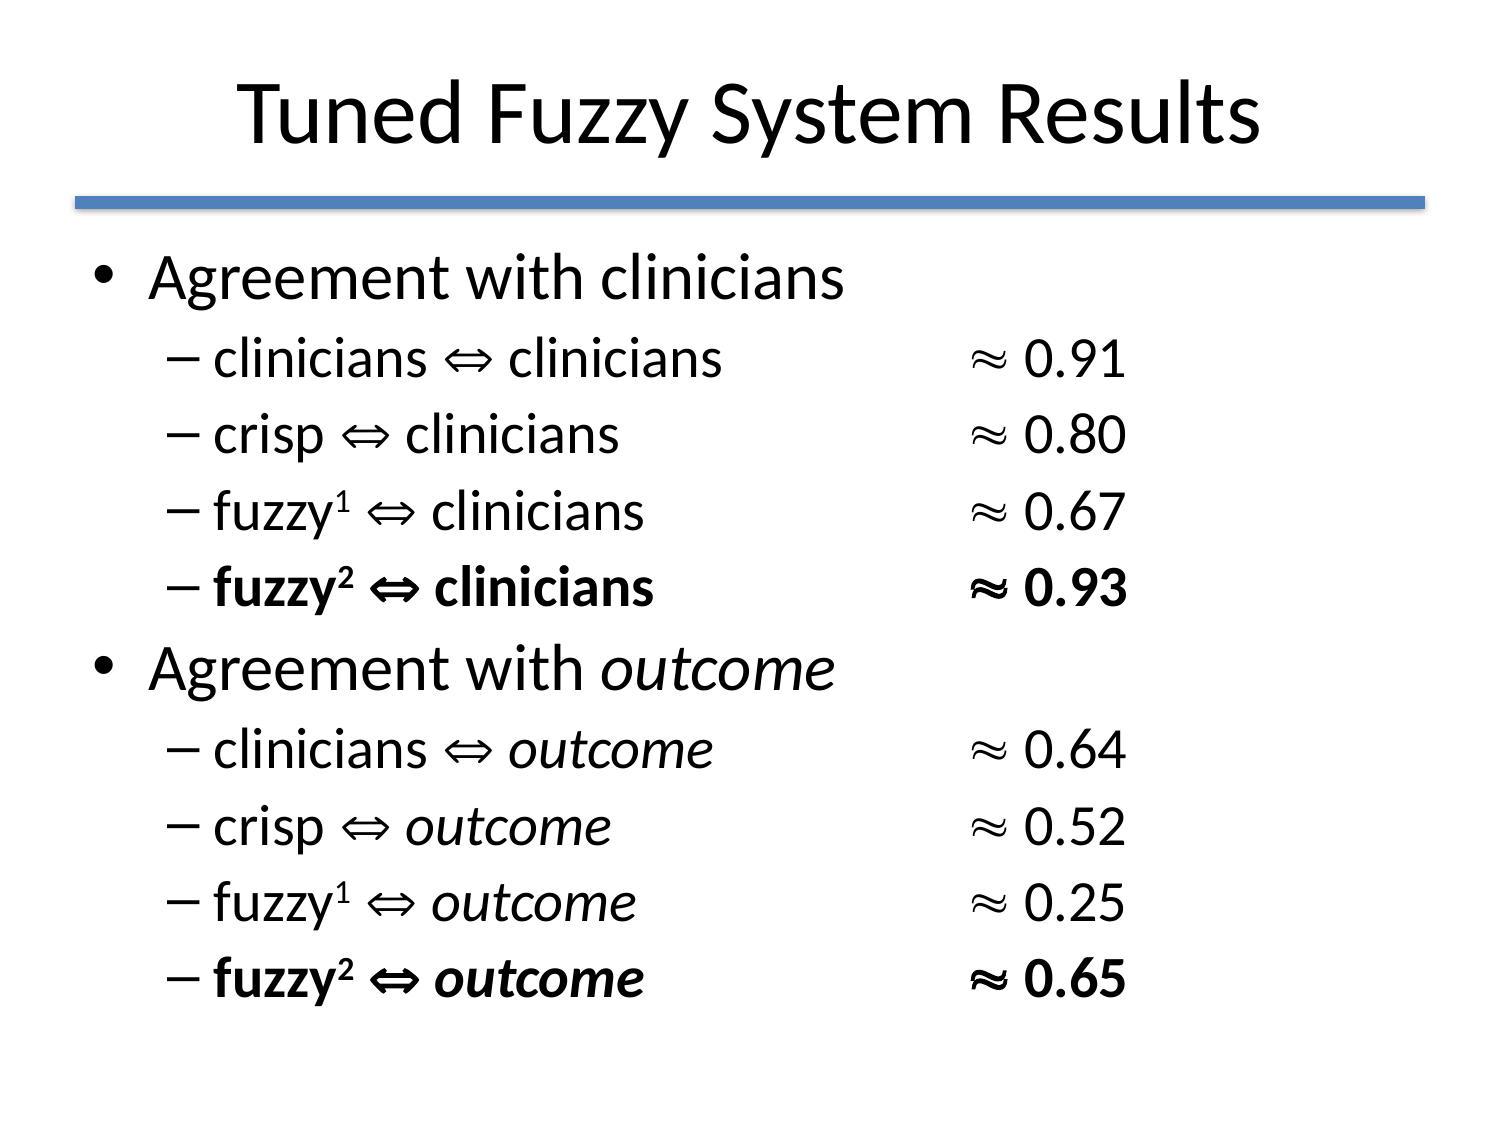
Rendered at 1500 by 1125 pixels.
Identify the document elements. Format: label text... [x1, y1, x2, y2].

title Tuned Fuzzy System Results [75, 12, 1425, 201]
list Agreement with clinicians clinicians  clinicians  0.91 crisp  clinicians  0.80 fuzzy1  clinicians  0.67 fuzzy2  clinicians  0.93 Agreement with outcome clinicians  outcome  0.64 crisp  outcome  0.52 fuzzy1  outcome  0.25 fuzzy2  outcome  0.65 [77, 225, 1428, 1027]
